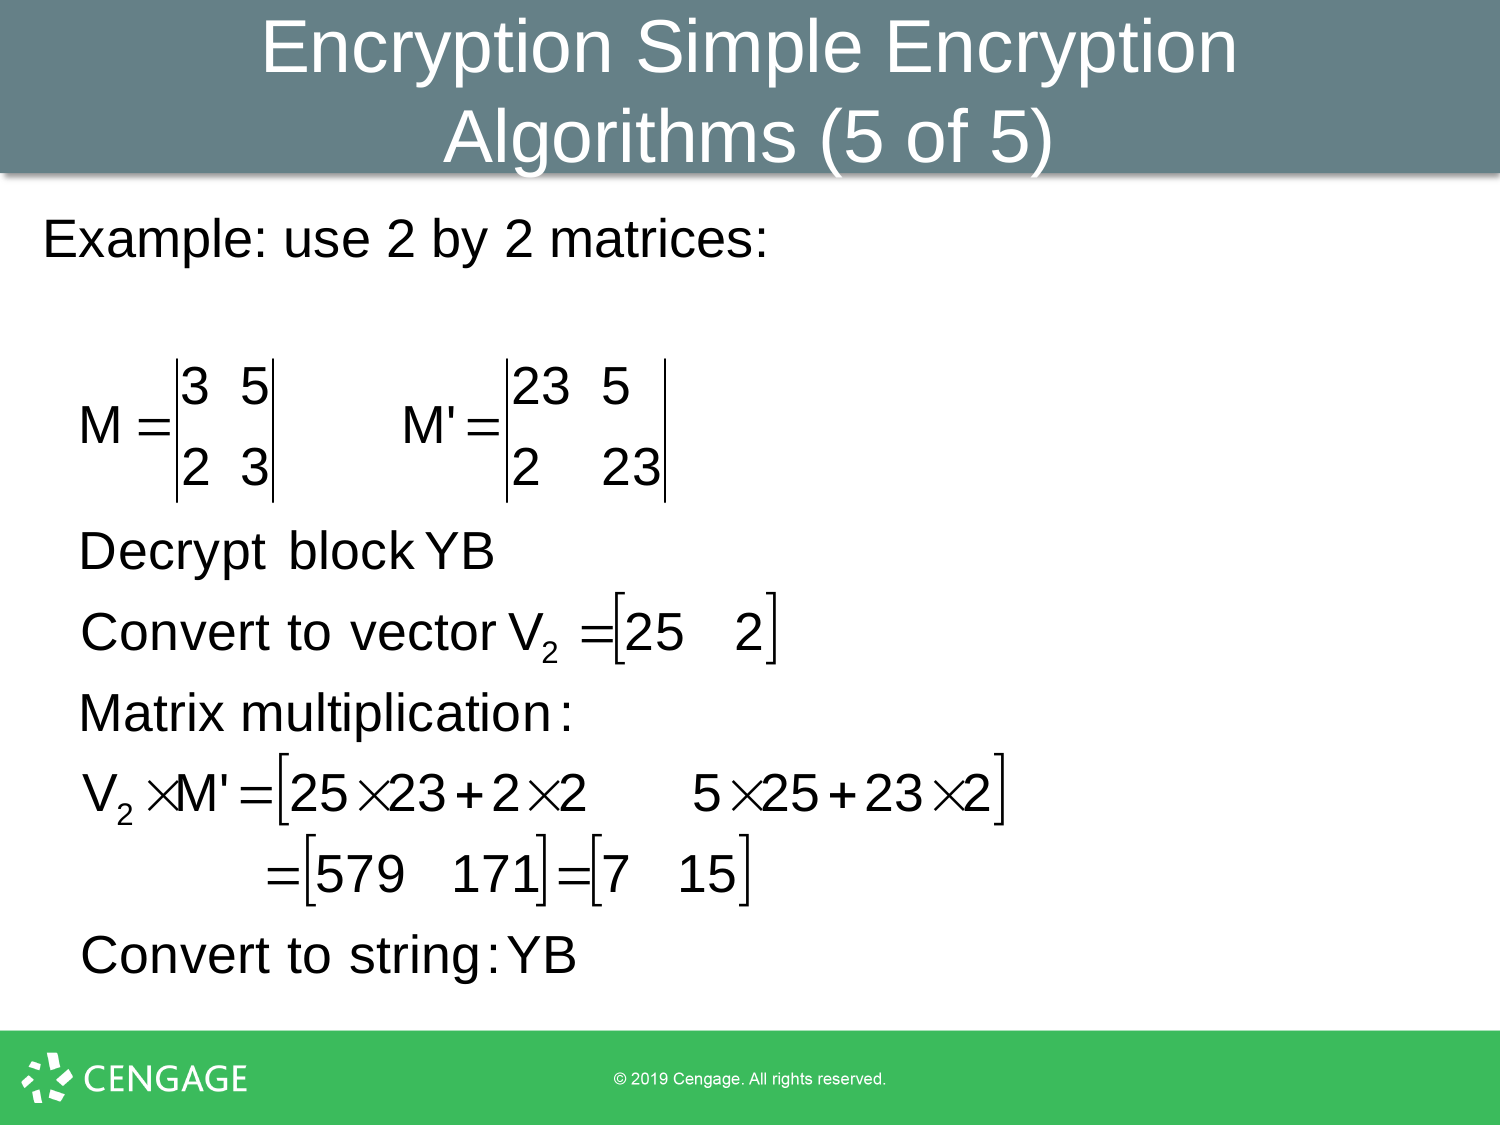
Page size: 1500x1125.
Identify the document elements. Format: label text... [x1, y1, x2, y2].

title Encryption Simple Encryption Algorithms (5 of 5) [68, 0, 1432, 174]
list Example: use 2 by 2 matrices: [27, 195, 1461, 277]
picture [0, 0, 1500, 1125]
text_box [73, 347, 1012, 996]
